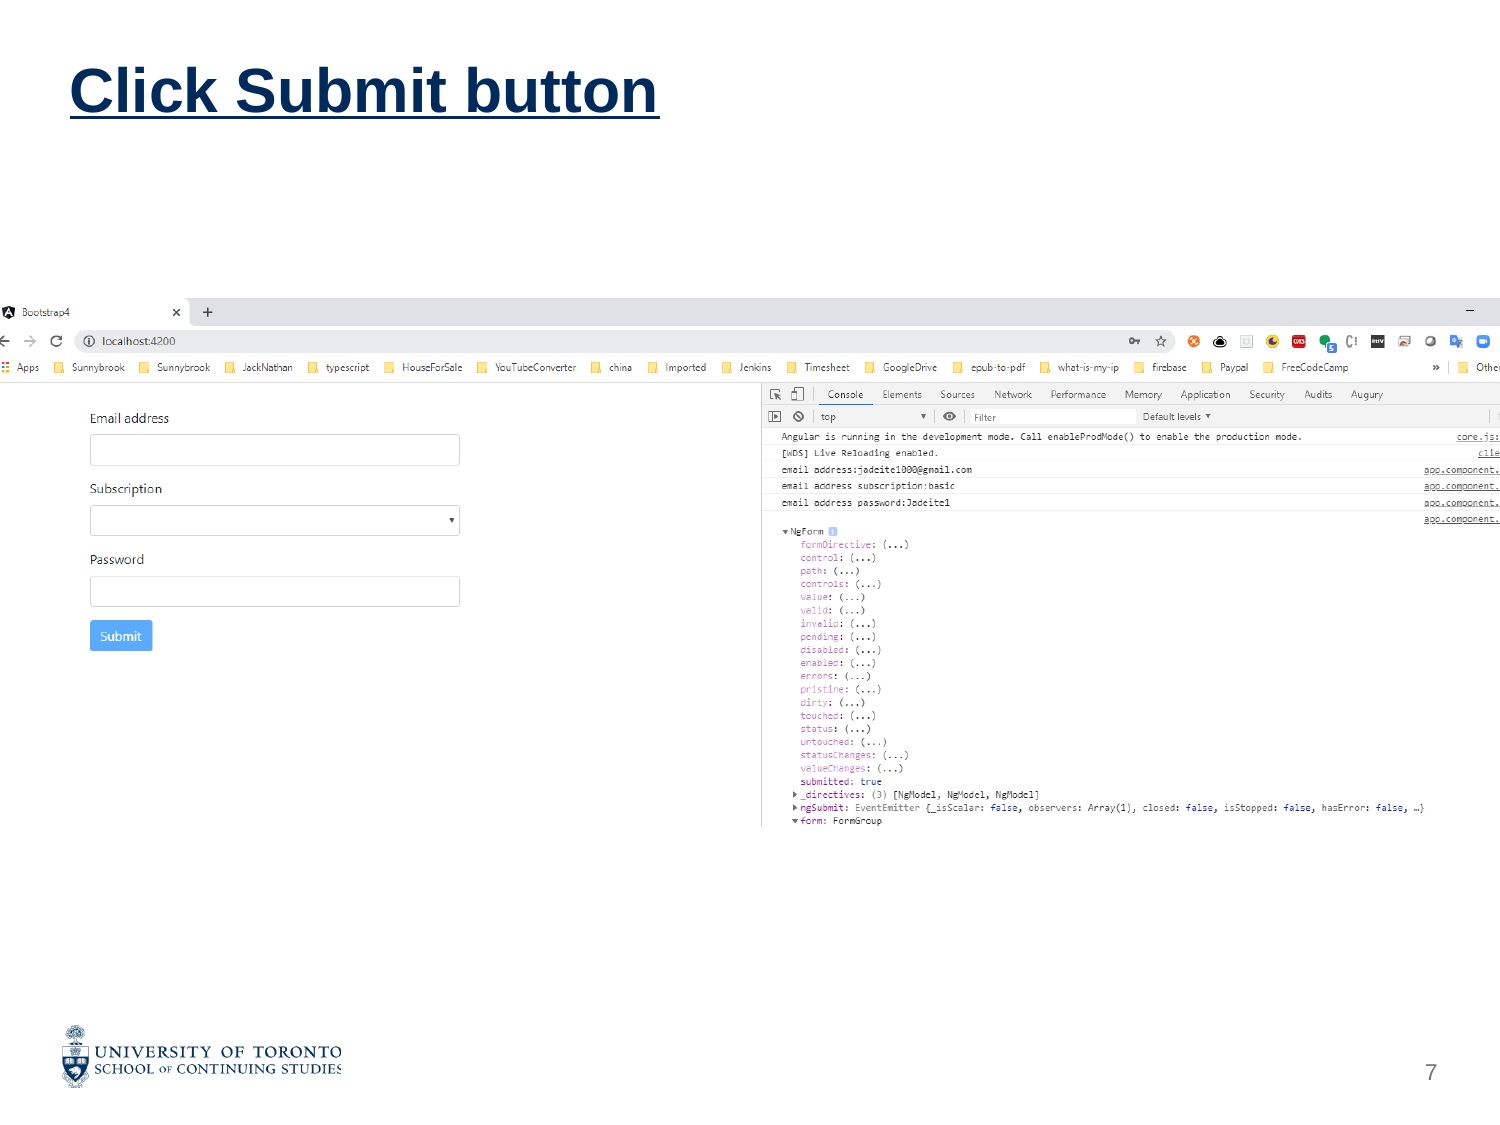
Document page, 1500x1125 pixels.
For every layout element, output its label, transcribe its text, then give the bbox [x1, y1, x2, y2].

title Click Submit button [54, 24, 1475, 150]
picture [0, 297, 1500, 828]
